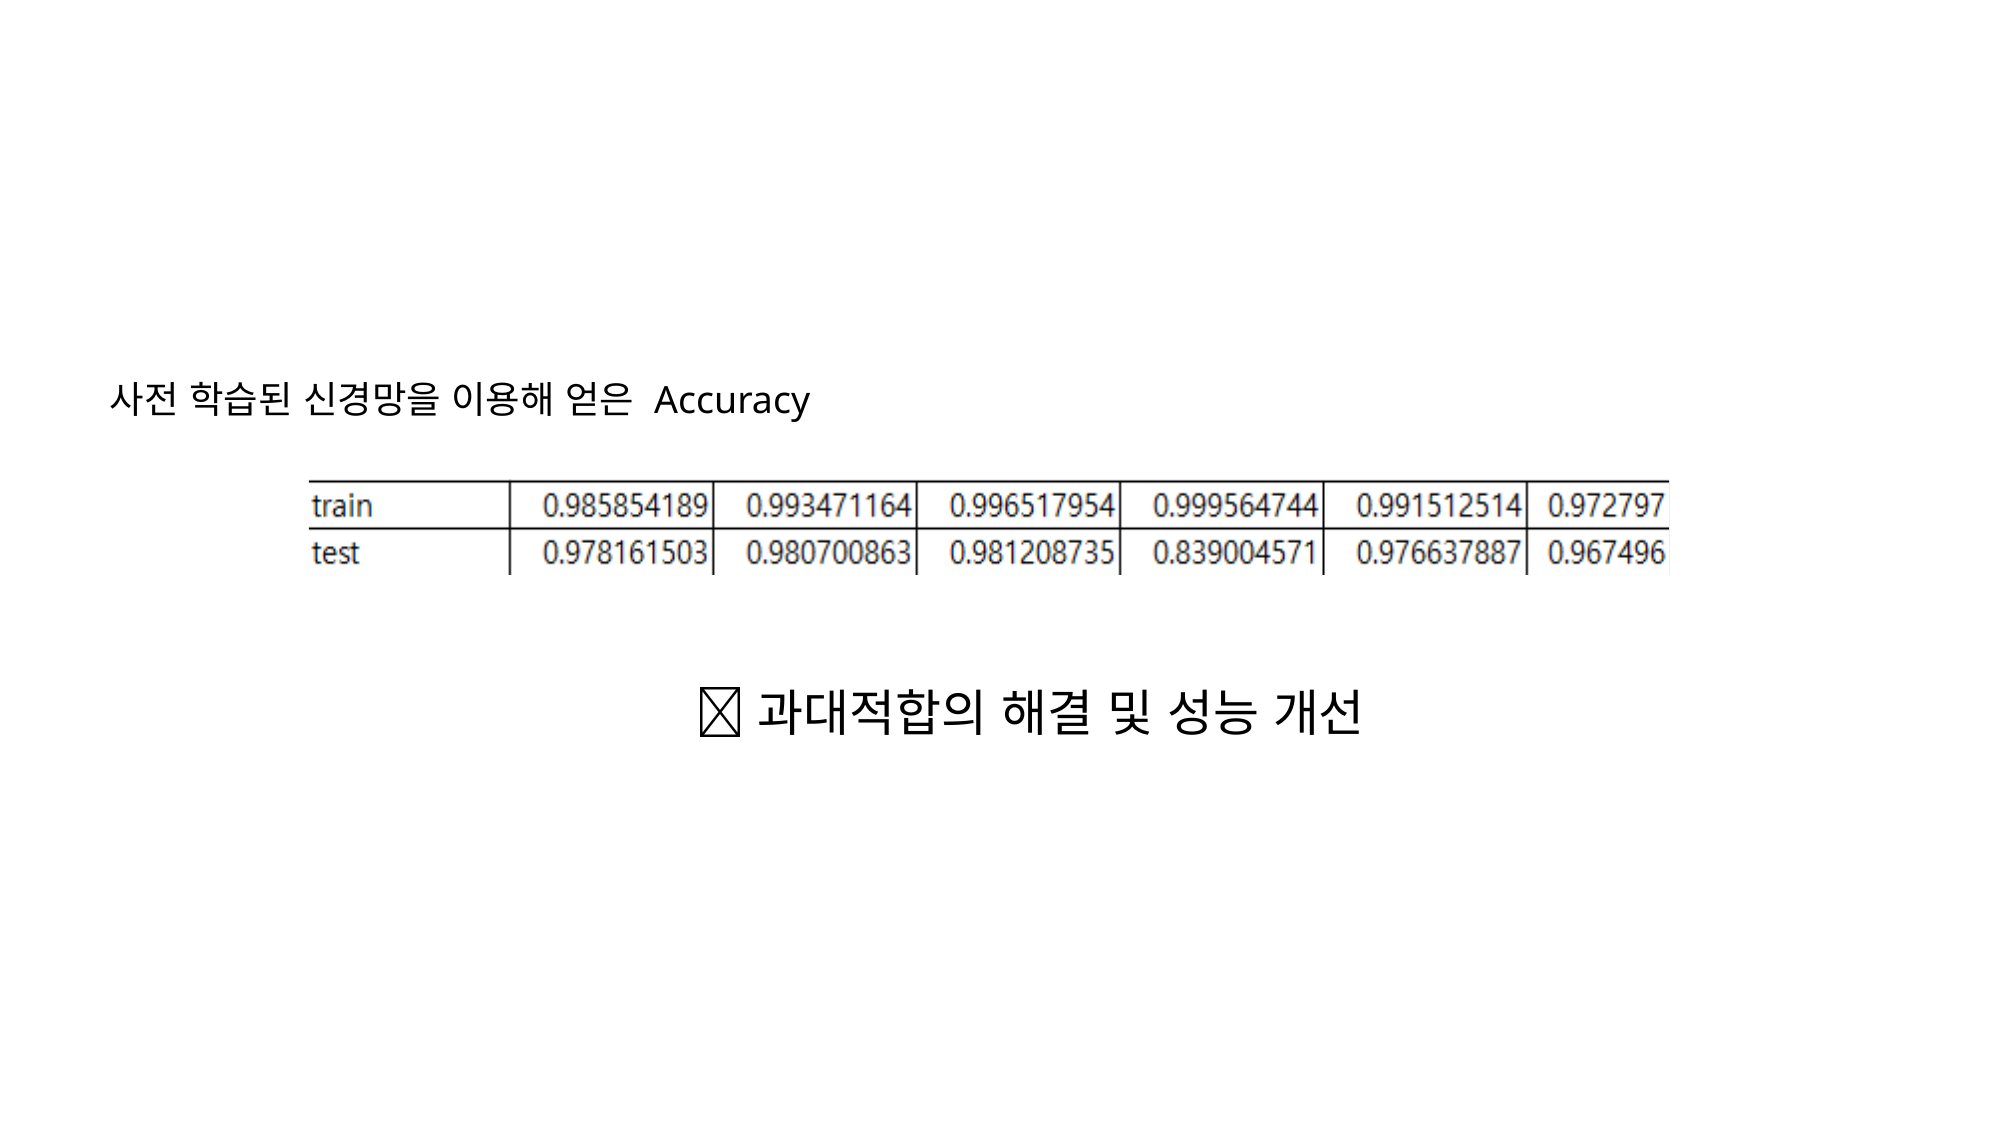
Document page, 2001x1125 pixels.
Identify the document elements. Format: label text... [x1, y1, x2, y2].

picture [308, 479, 1670, 575]
text_box 과대적합의 해결 및 성능 개선 [680, 674, 1442, 750]
text_box 사전 학습된 신경망을 이용해 얻은 Accuracy [94, 368, 1061, 429]
